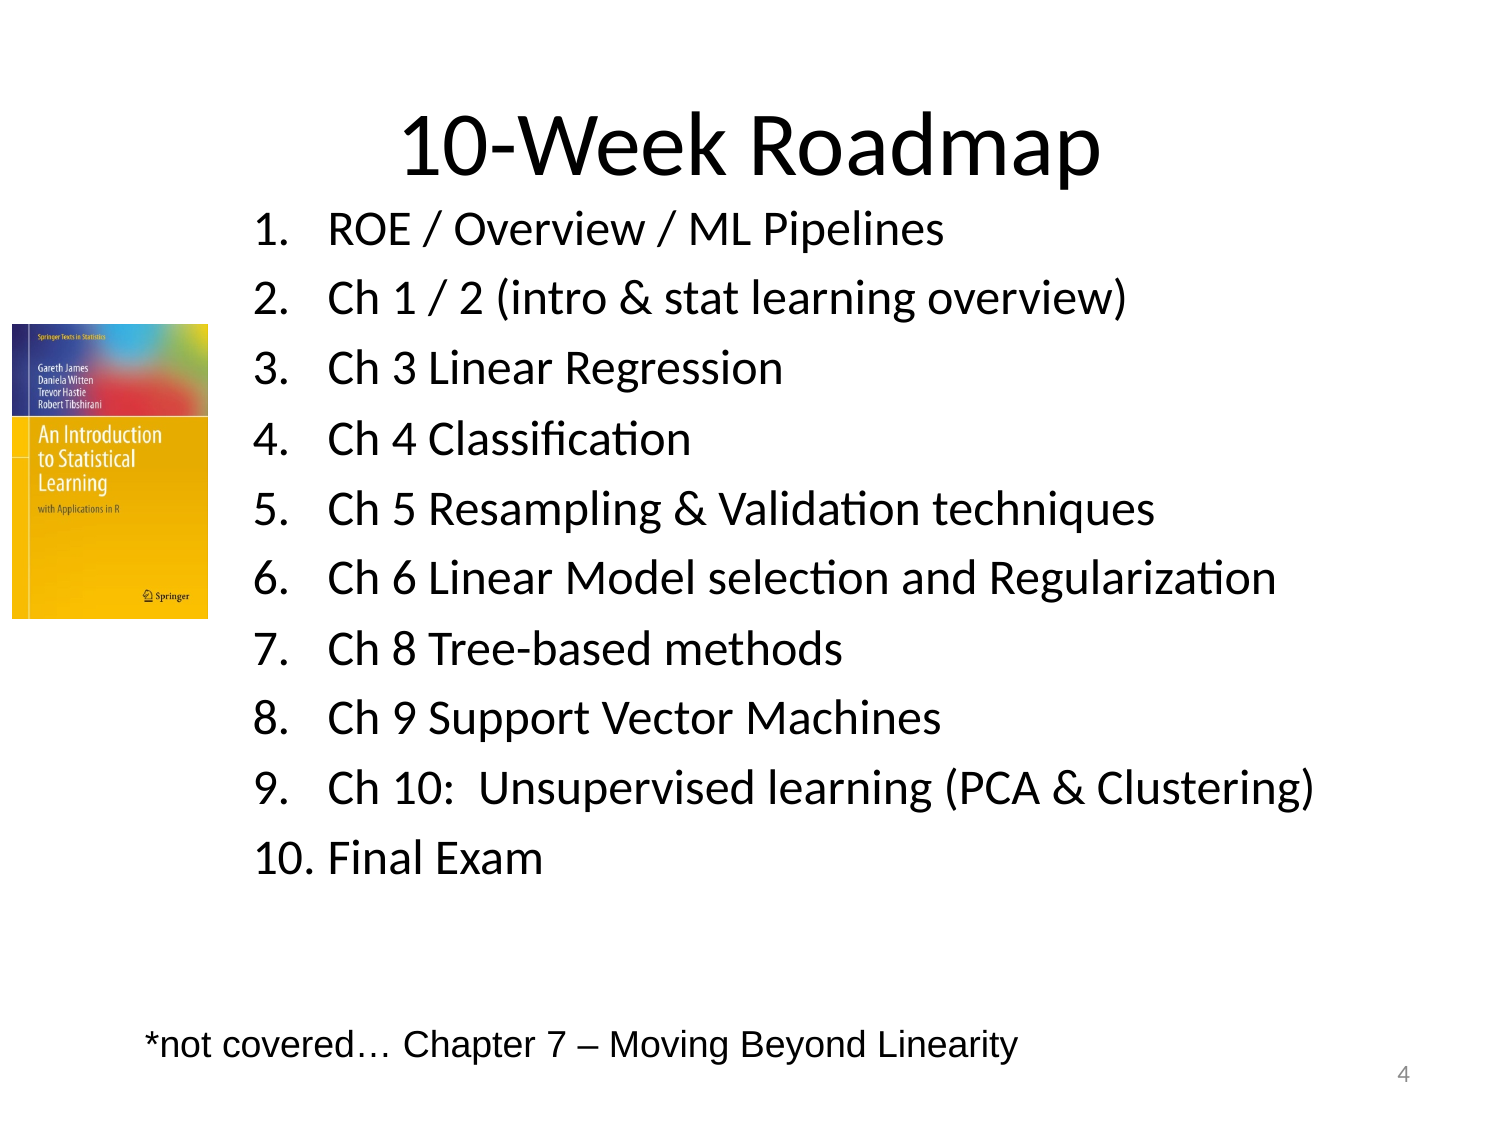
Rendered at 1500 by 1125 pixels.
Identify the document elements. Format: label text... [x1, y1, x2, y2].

picture [12, 324, 208, 619]
slide_number 4 [1074, 1042, 1425, 1103]
text_box *not covered… Chapter 7 – Moving Beyond Linearity [130, 1012, 1034, 1073]
list ROE / Overview / ML Pipelines Ch 1 / 2 (intro & stat learning overview) Ch 3 Linear Regression Ch 4 Classification Ch 5 Resampling & Validation techniques Ch 6 Linear Model selection and Regularization Ch 8 Tree-based methods Ch 9 Support Vector Machines Ch 10: Unsupervised learning (PCA & Clustering) Final Exam [237, 187, 1463, 1001]
title 10-Week Roadmap [74, 44, 1426, 233]
